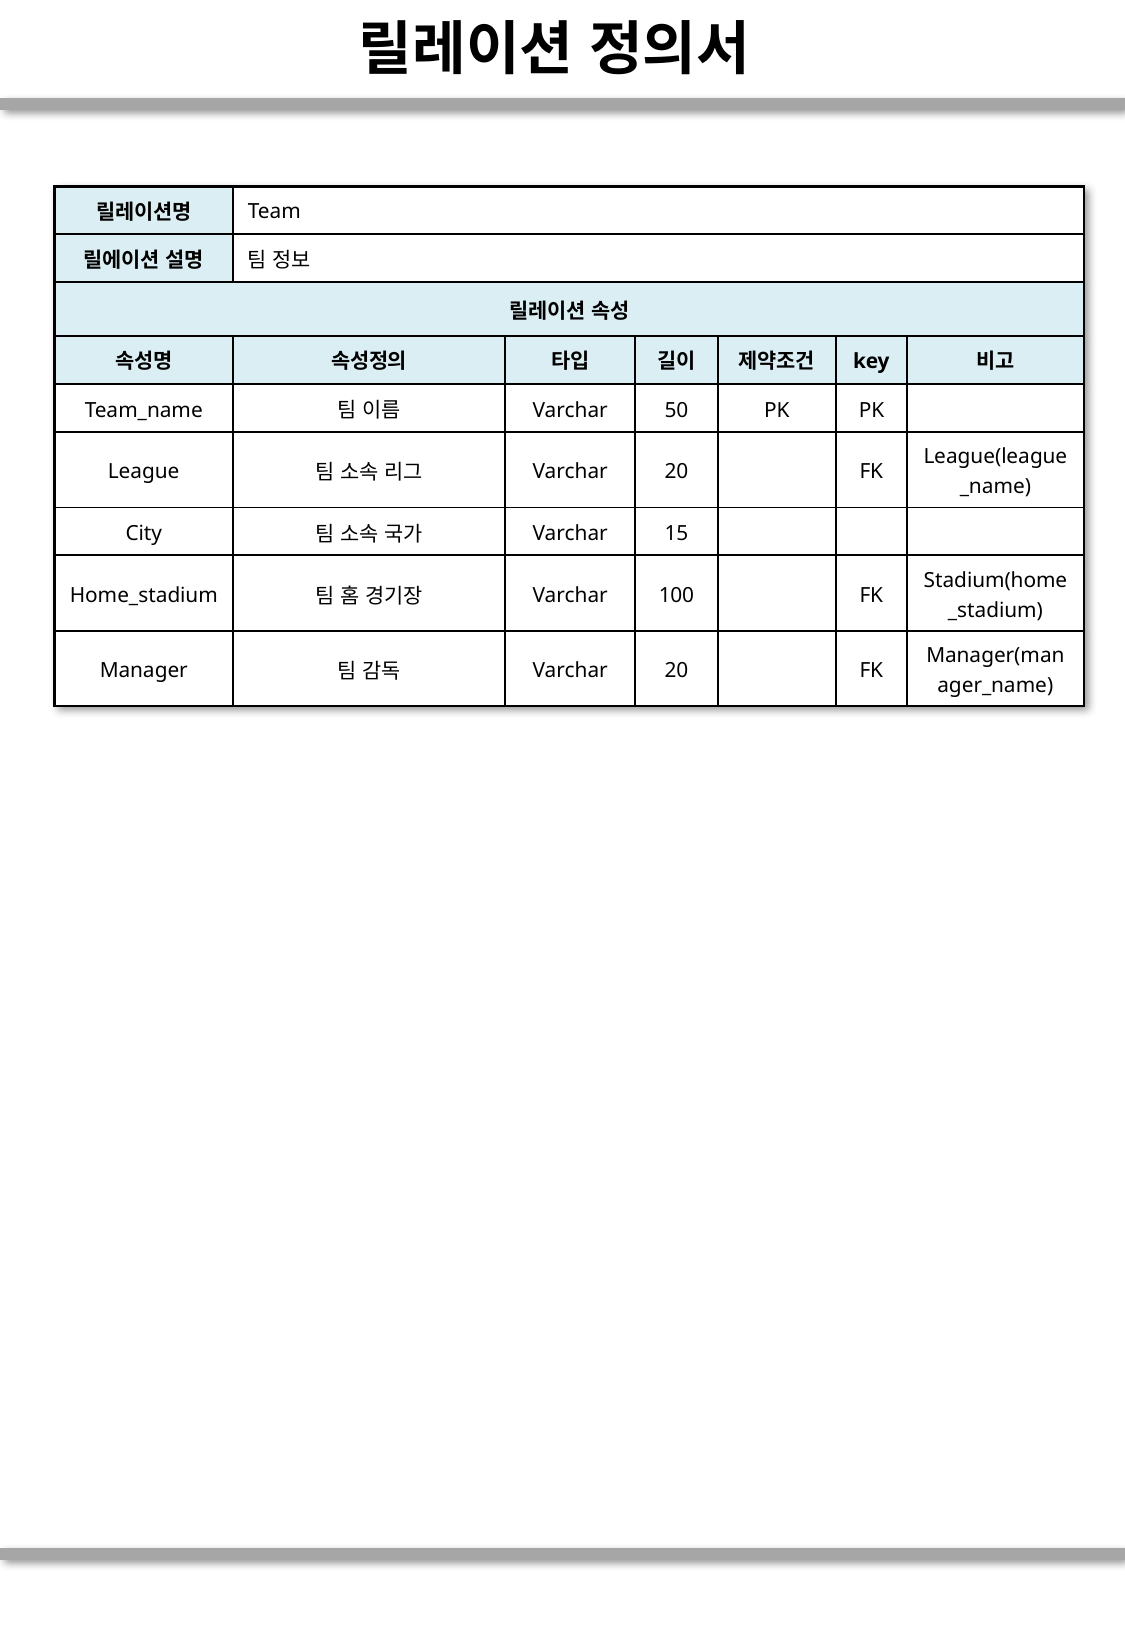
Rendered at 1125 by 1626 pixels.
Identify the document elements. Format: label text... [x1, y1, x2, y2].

table_cell Varchar [506, 508, 634, 554]
table_cell City [56, 508, 232, 554]
table_cell 20 [636, 433, 717, 507]
table_cell 팀 홈 경기장 [234, 556, 504, 630]
table_cell 15 [636, 508, 717, 554]
table_cell Varchar [506, 433, 634, 507]
table_cell [719, 556, 835, 630]
table_cell 50 [636, 385, 717, 431]
table_cell FK [837, 556, 906, 630]
table_header 릴레이션명 [56, 188, 232, 233]
table_cell Varchar [506, 385, 634, 431]
table_cell Manager [56, 632, 232, 705]
table_header Team [234, 188, 1083, 233]
table_cell key [837, 337, 906, 383]
table_cell 팀 소속 리그 [234, 433, 504, 507]
table_cell [719, 433, 835, 507]
table_cell FK [837, 632, 906, 705]
table_cell [719, 508, 835, 554]
table_cell 타입 [506, 337, 634, 383]
table_cell [908, 385, 1083, 431]
table_cell 릴레이션 속성 [56, 283, 1083, 335]
table_cell Varchar [506, 556, 634, 630]
table_cell Stadium(home_stadium) [908, 556, 1083, 630]
table_cell [837, 508, 906, 554]
table_cell 속성정의 [234, 337, 504, 383]
table_cell 제약조건 [719, 337, 835, 383]
table_cell Manager(manager_name) [908, 632, 1083, 705]
table_cell 릴에이션 설명 [56, 235, 232, 281]
table_cell 팀 소속 국가 [234, 508, 504, 554]
title 릴레이션 정의서 [0, 1, 1125, 92]
table_cell League(league_name) [908, 433, 1083, 507]
table_cell PK [837, 385, 906, 431]
table_cell 팀 이름 [234, 385, 504, 431]
table_cell Home_stadium [56, 556, 232, 630]
table_cell 팀 정보 [234, 235, 1083, 281]
table_cell 비고 [908, 337, 1083, 383]
table_cell 100 [636, 556, 717, 630]
table_cell FK [837, 433, 906, 507]
table_cell Varchar [506, 632, 634, 705]
table_cell 팀 감독 [234, 632, 504, 705]
table_cell [719, 632, 835, 705]
table_cell League [56, 433, 232, 507]
table_cell 20 [636, 632, 717, 705]
table_cell 속성명 [56, 337, 232, 383]
table_cell 길이 [636, 337, 717, 383]
table_cell PK [719, 385, 835, 431]
table_cell Team_name [56, 385, 232, 431]
table_cell [908, 508, 1083, 554]
